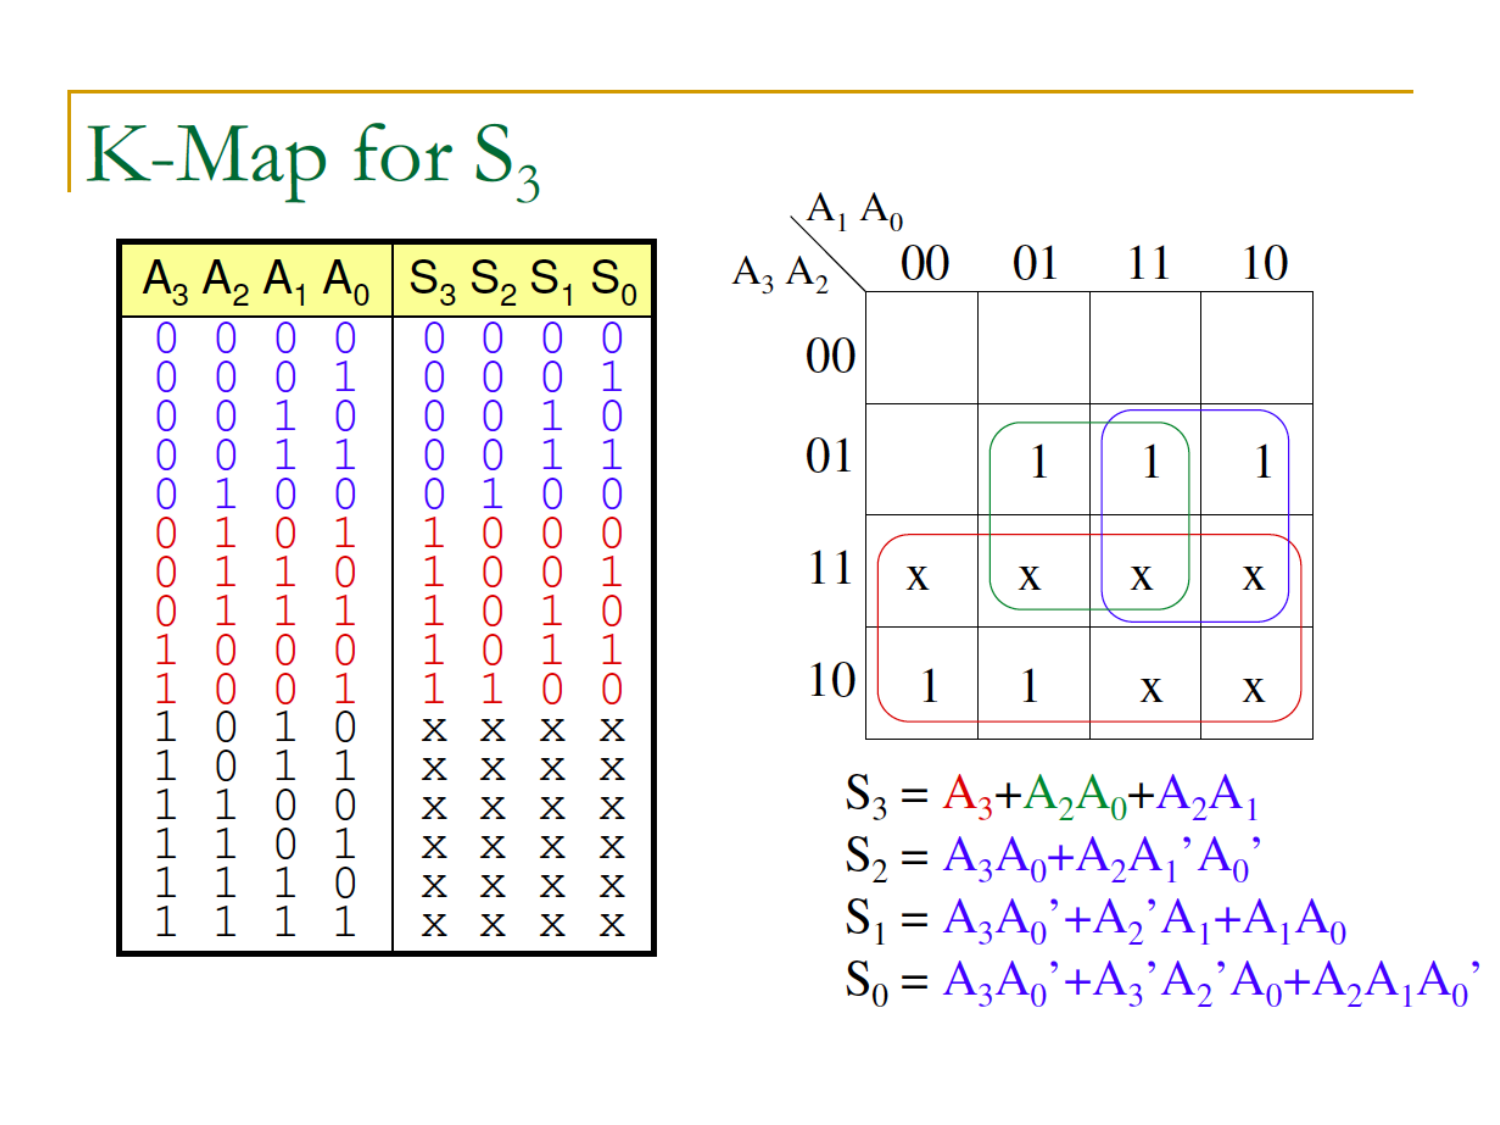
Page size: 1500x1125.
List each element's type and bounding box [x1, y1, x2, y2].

picture [48, 68, 1500, 1024]
